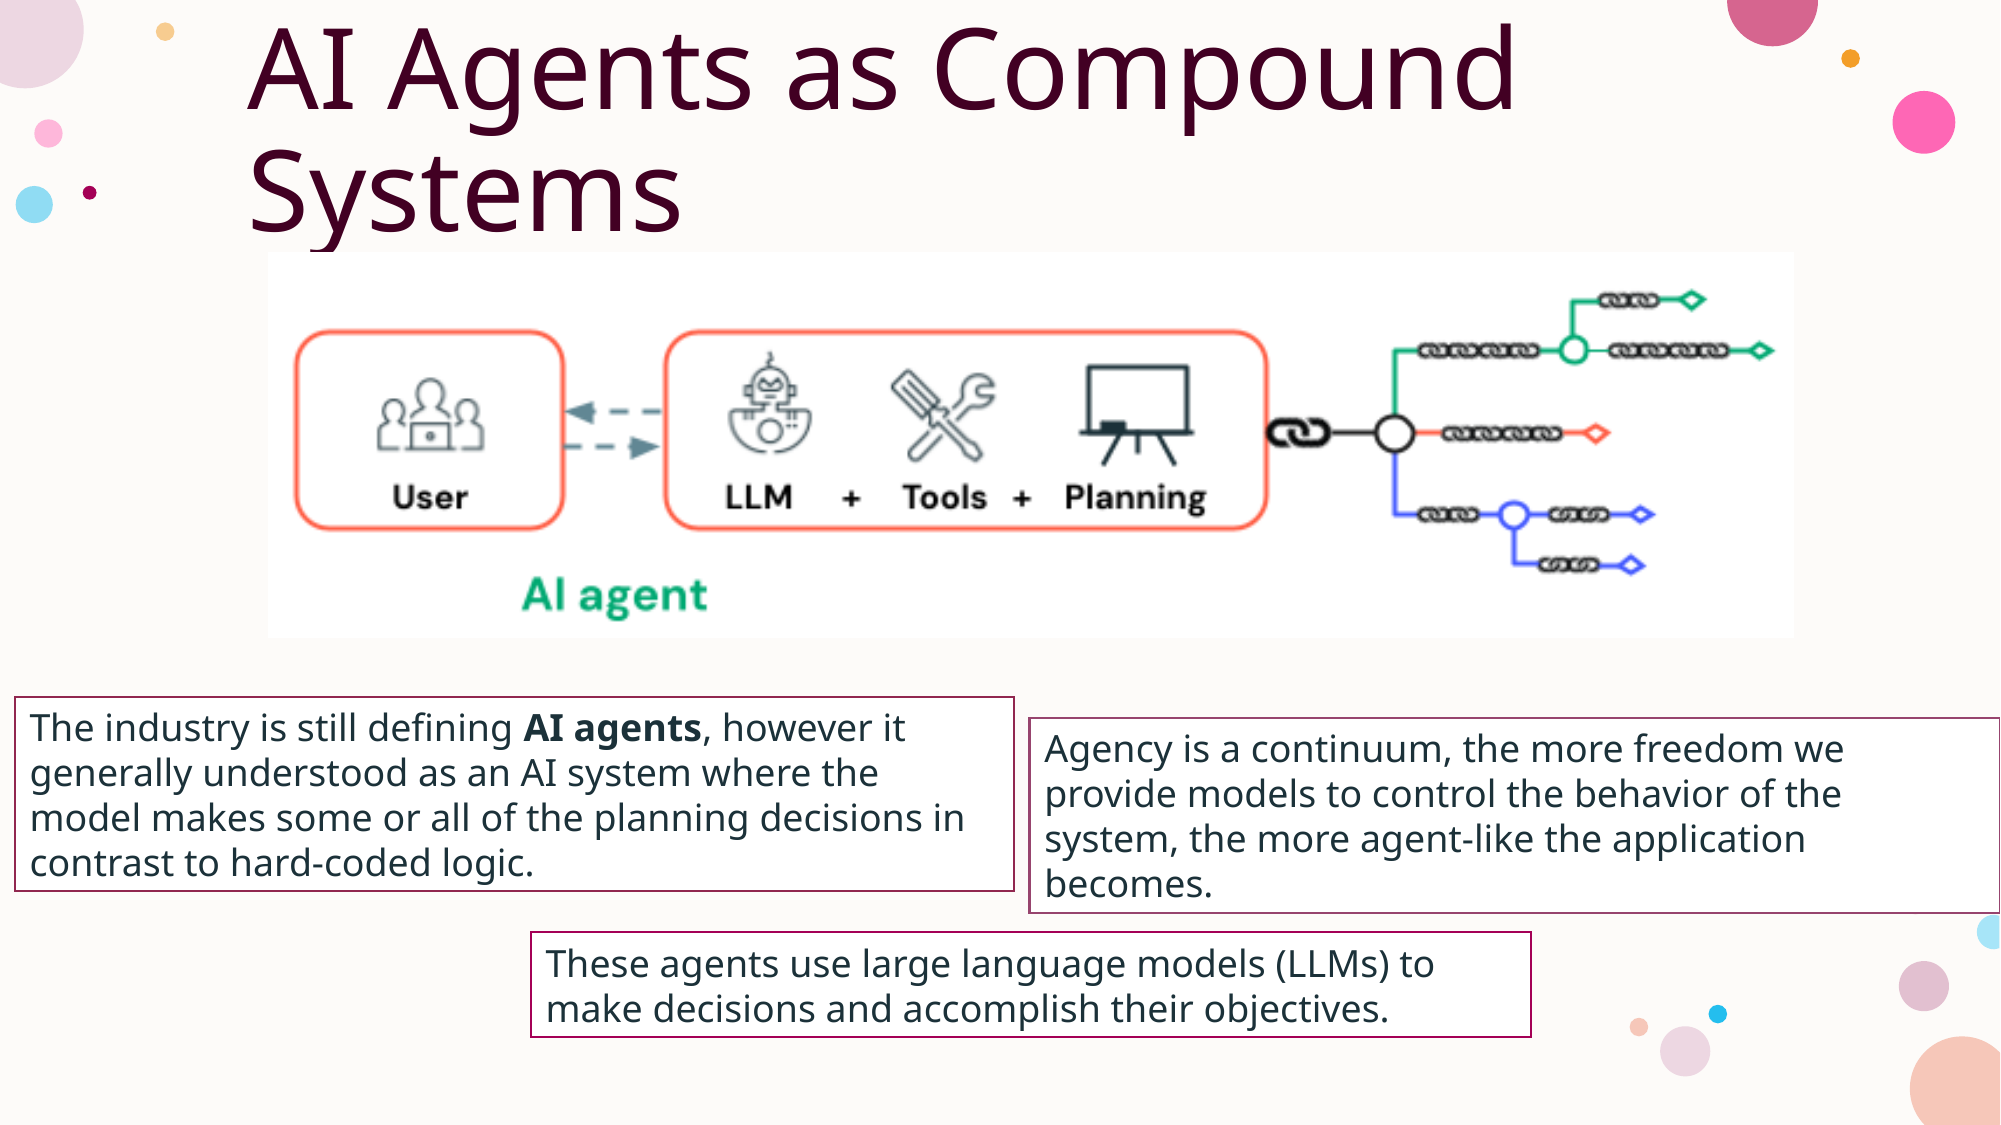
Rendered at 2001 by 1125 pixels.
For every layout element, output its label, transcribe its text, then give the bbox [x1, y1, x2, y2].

text_box The industry is still defining AI agents, however it generally understood as an AI system where the model makes some or all of the planning decisions in contrast to hard-coded logic. [14, 696, 1015, 892]
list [268, 252, 1794, 638]
title AI Agents as Compound Systems [232, 25, 1982, 243]
text_box Agency is a continuum, the more freedom we provide models to control the behavior of the system, the more agent-like the application becomes. [1028, 717, 2000, 914]
text_box These agents use large language models (LLMs) to make decisions and accomplish their objectives. [530, 931, 1532, 1038]
